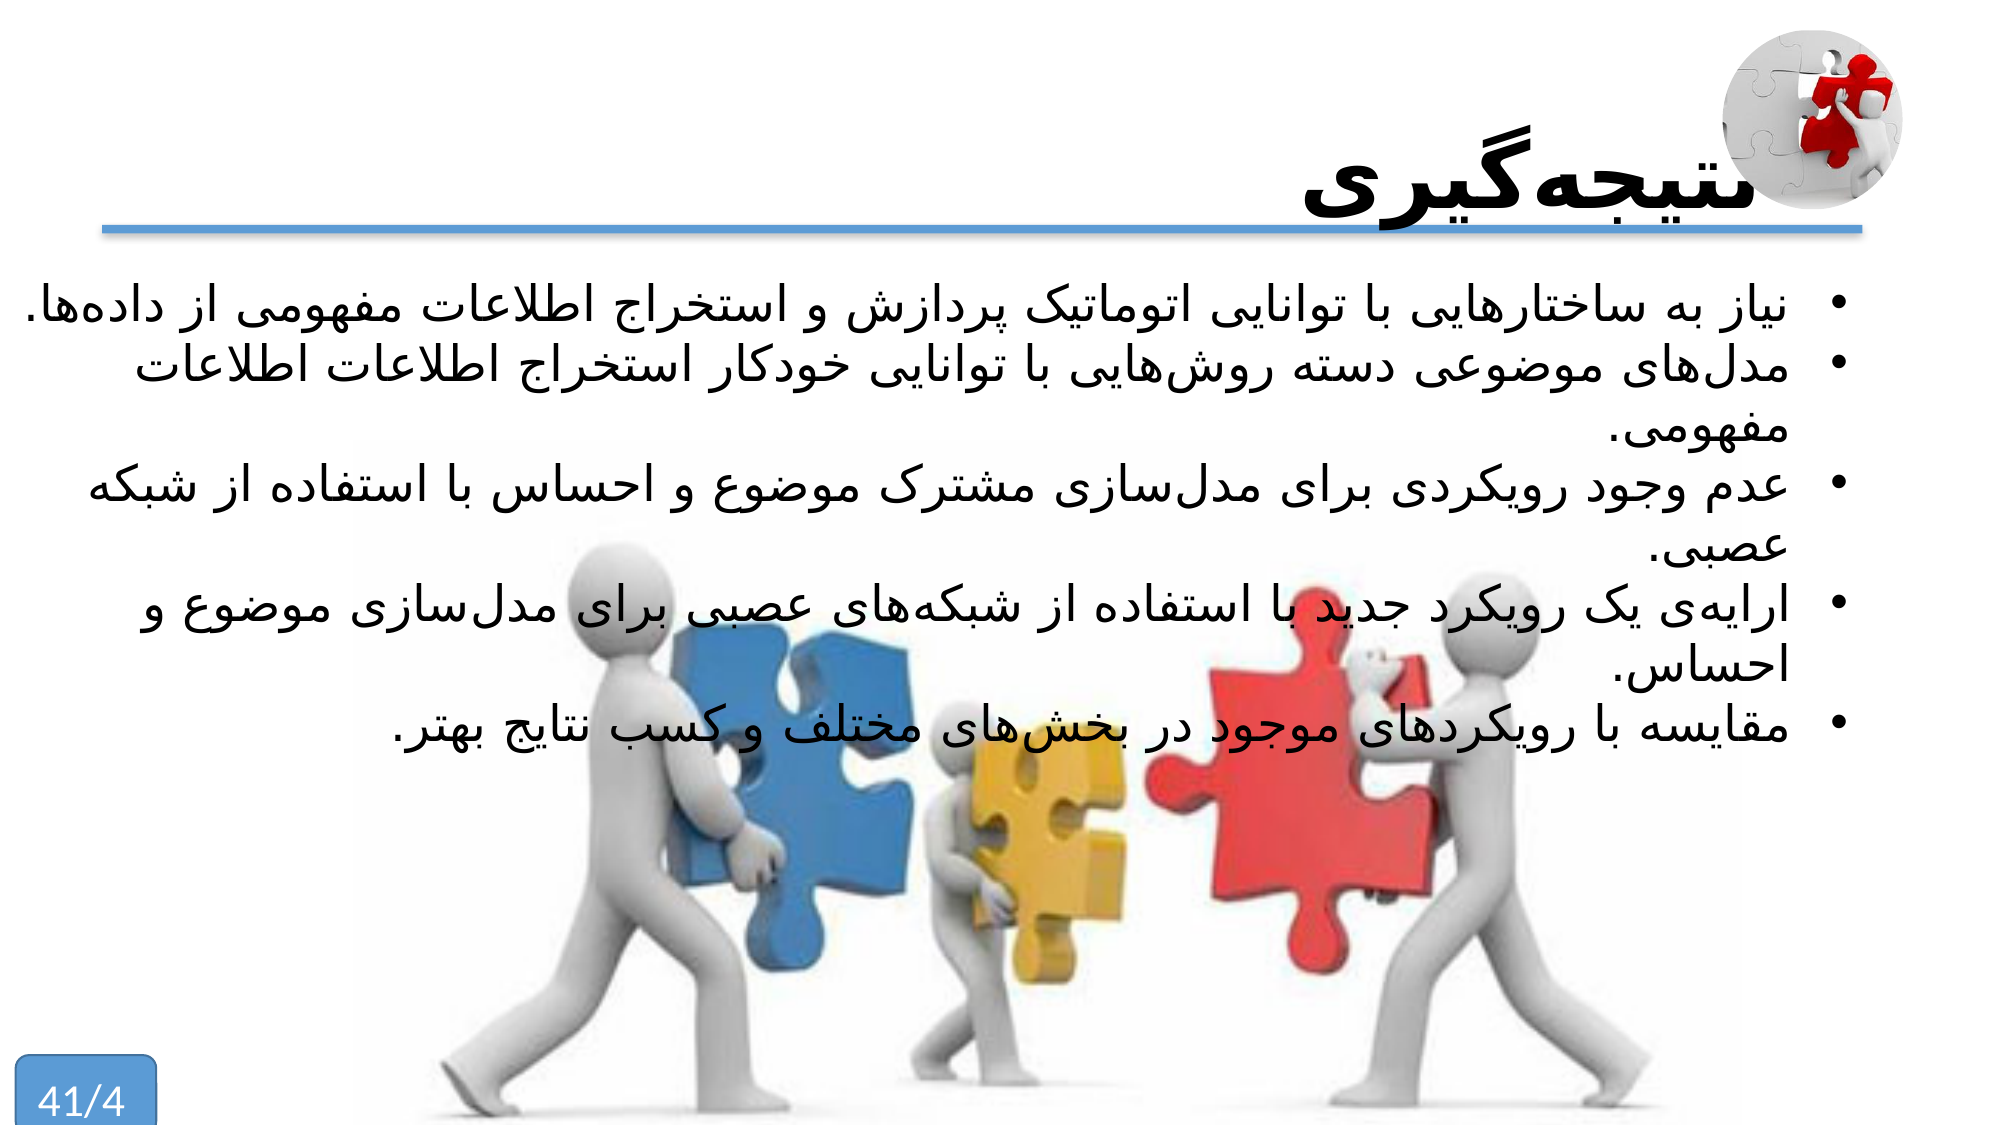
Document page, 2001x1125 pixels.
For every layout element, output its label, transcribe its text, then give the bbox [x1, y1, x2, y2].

picture [353, 440, 1742, 1125]
picture [1722, 29, 1903, 210]
text_box نتیجه‌گیری [1284, 0, 1777, 235]
text_box [14, 1054, 158, 1125]
text_box 41/43 [22, 1063, 156, 1125]
text_box نیاز به ساختارهایی با توانایی اتوماتیک پردازش و استخراج اطلاعات مفهومی از داده‌ها. مدل‌های موضوعی دسته روش‌هایی با توانایی خودکار استخراج اطلاعات اطلاعات مفهومی. عدم وجود رویکردی برای مدل‌سازی مشترک موضوع و احساس با استفاده از شبکه عصبی. ارایه‌ی یک رویکرد جدید با استفاده از شبکه‌های عصبی برای مدل‌سازی موضوع و احساس. مقایسه با رویکردهای موجود در بخش‌های مختلف و کسب نتایج بهتر. [0, 263, 1863, 759]
